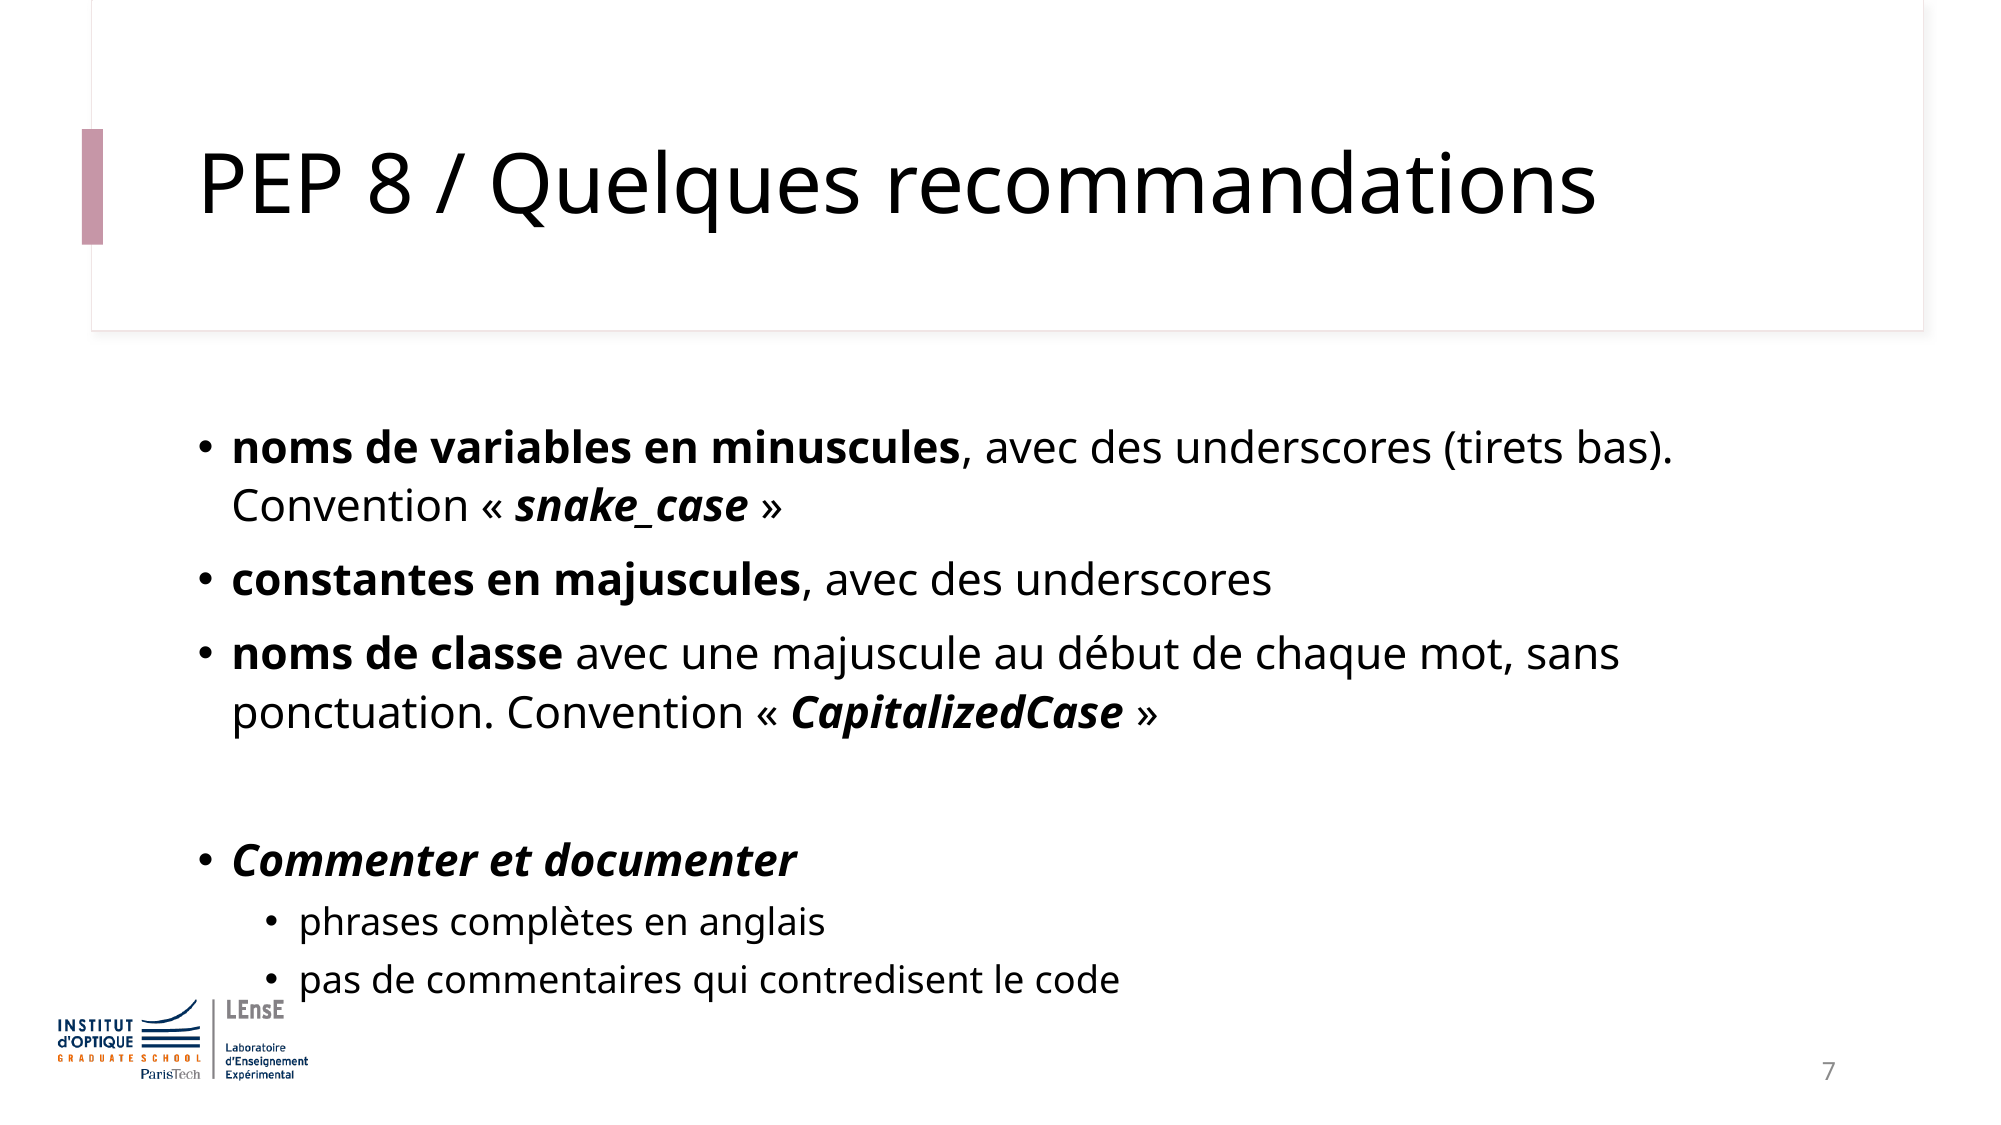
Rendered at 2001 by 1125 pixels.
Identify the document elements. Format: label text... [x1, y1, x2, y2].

picture [33, 973, 333, 1097]
list noms de variables en minuscules, avec des underscores (tirets bas). Convention « snake_case » constantes en majuscules, avec des underscores noms de classe avec une majuscule au début de chaque mot, sans ponctuation. Convention « CapitalizedCase » Commenter et documenter phrases complètes en anglais pas de commentaires qui contredisent le code [183, 406, 1851, 1013]
title PEP 8 / Quelques recommandations [183, 90, 1851, 284]
slide_number 7 [1401, 1042, 1851, 1103]
